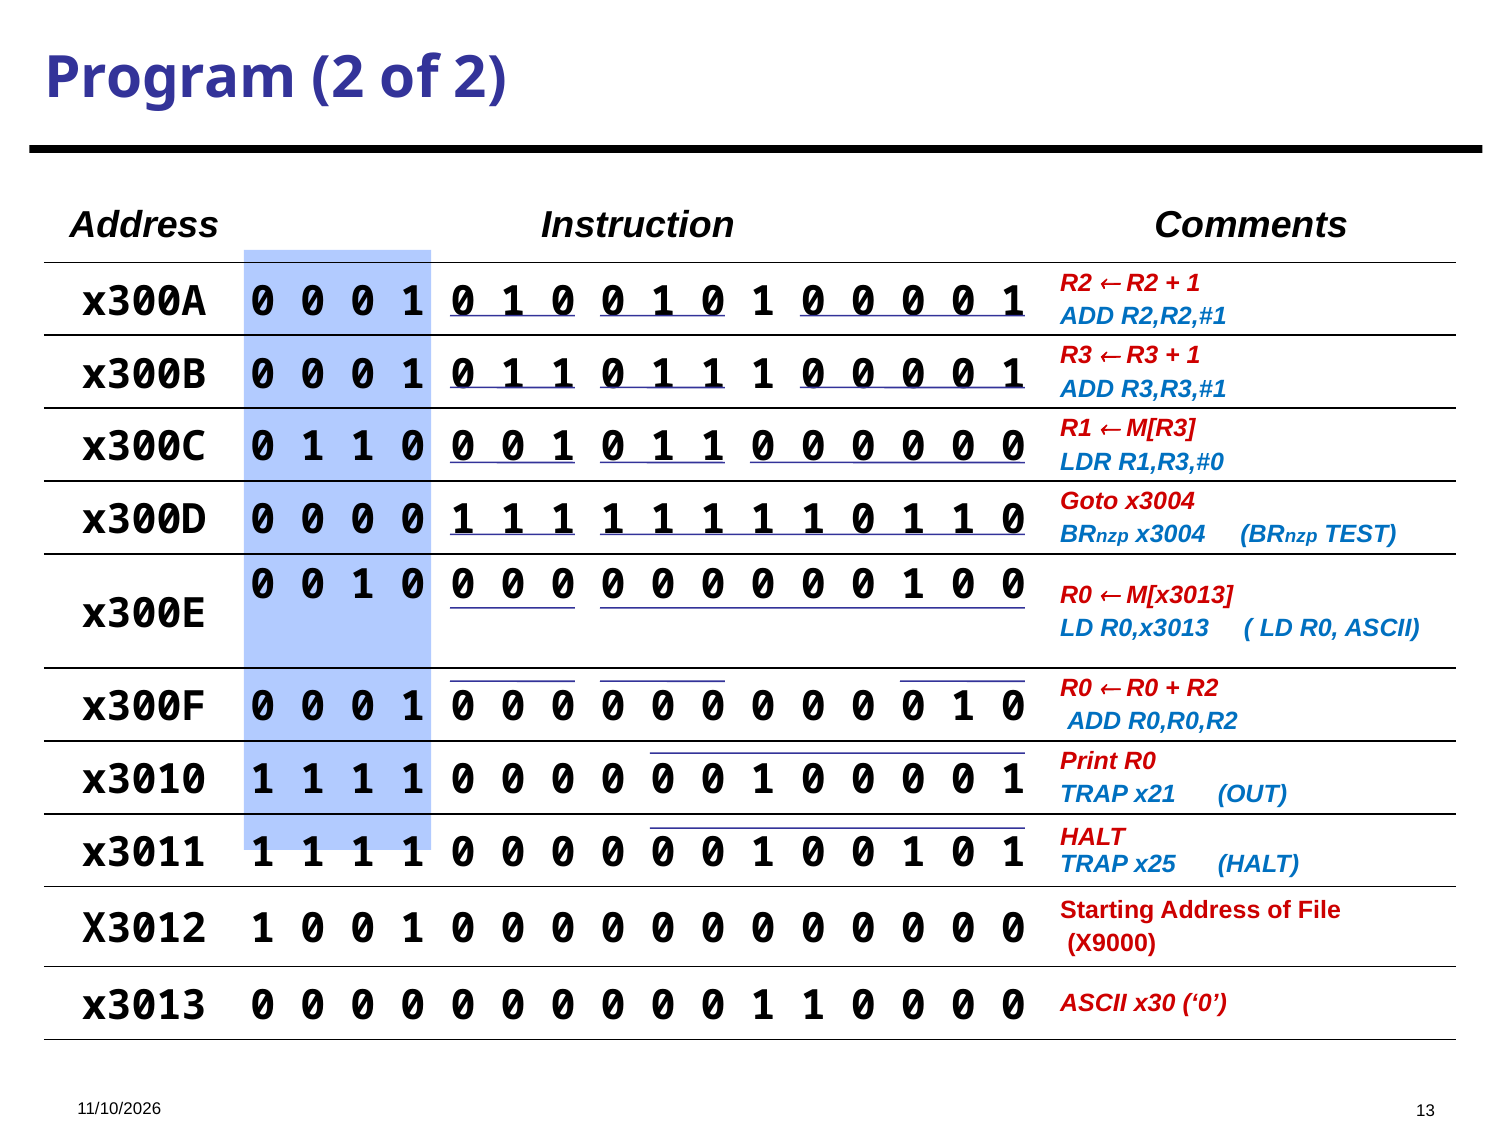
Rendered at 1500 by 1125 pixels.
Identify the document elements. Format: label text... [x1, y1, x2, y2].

table_cell x300D [44, 482, 230, 553]
table_cell x3010 [44, 742, 230, 813]
table_cell R1  M[R3] LDR R1,R3,#0 [1031, 409, 1456, 480]
table_cell R0  R0 + R2 ADD R0,R0,R2 [1031, 669, 1456, 740]
table_cell x300E [44, 555, 230, 667]
table_cell Print R0 TRAP x21 (OUT) [1031, 742, 1456, 813]
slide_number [62, 1070, 438, 1111]
table_cell ASCII x30 (‘0’) [1031, 967, 1456, 1039]
table_cell 1 1 1 1 0 0 0 0 0 0 1 0 0 0 0 1 [230, 742, 1031, 813]
table_cell 0 0 0 1 0 1 0 0 1 0 1 0 0 0 0 1 [230, 263, 1031, 334]
table_cell HALT TRAP x25 (HALT) [1031, 815, 1456, 886]
table_cell 0 1 1 0 0 0 1 0 1 1 0 0 0 0 0 0 [230, 409, 1031, 480]
table_cell 0 0 0 0 0 0 0 0 0 0 1 1 0 0 0 0 [230, 967, 1031, 1039]
table_cell 0 0 0 0 1 1 1 1 1 1 1 1 0 1 1 0 [230, 482, 1031, 553]
table_cell X3012 [44, 887, 230, 966]
table_cell 0 0 0 1 0 0 0 0 0 0 0 0 0 0 1 0 [230, 669, 1031, 740]
table_cell R0  M[x3013] LD R0,x3013 ( LD R0, ASCII) [1031, 555, 1456, 667]
table_cell x3013 [44, 967, 230, 1039]
table_cell x300A [44, 263, 230, 334]
table_cell R2  R2 + 1 ADD R2,R2,#1 [1031, 263, 1456, 334]
table_cell x300C [44, 409, 230, 480]
table_cell Goto x3004 BRnzp x3004 (BRnzp TEST) [1031, 482, 1456, 553]
table_cell 1 0 0 1 0 0 0 0 0 0 0 0 0 0 0 0 [230, 887, 1031, 966]
table_cell x300F [44, 669, 230, 740]
table_cell 0 0 1 0 0 0 0 0 0 0 0 0 0 1 0 0 [230, 555, 1031, 667]
table_cell 0 0 0 1 0 1 1 0 1 1 1 0 0 0 0 1 [230, 336, 1031, 407]
table_cell 1 1 1 1 0 0 0 0 0 0 1 0 0 1 0 1 [230, 815, 1031, 886]
table_cell x3011 [44, 815, 230, 886]
table_header Instruction [230, 187, 1031, 262]
table_cell x300B [44, 336, 230, 407]
table_cell R3  R3 + 1 ADD R3,R3,#1 [1031, 336, 1456, 407]
table_cell Starting Address of File (X9000) [1031, 887, 1456, 966]
title Program (2 of 2) [29, 11, 1480, 138]
table_header Address [44, 187, 230, 262]
table_header Comments [1031, 187, 1456, 262]
slide_number 13 [999, 1072, 1451, 1113]
